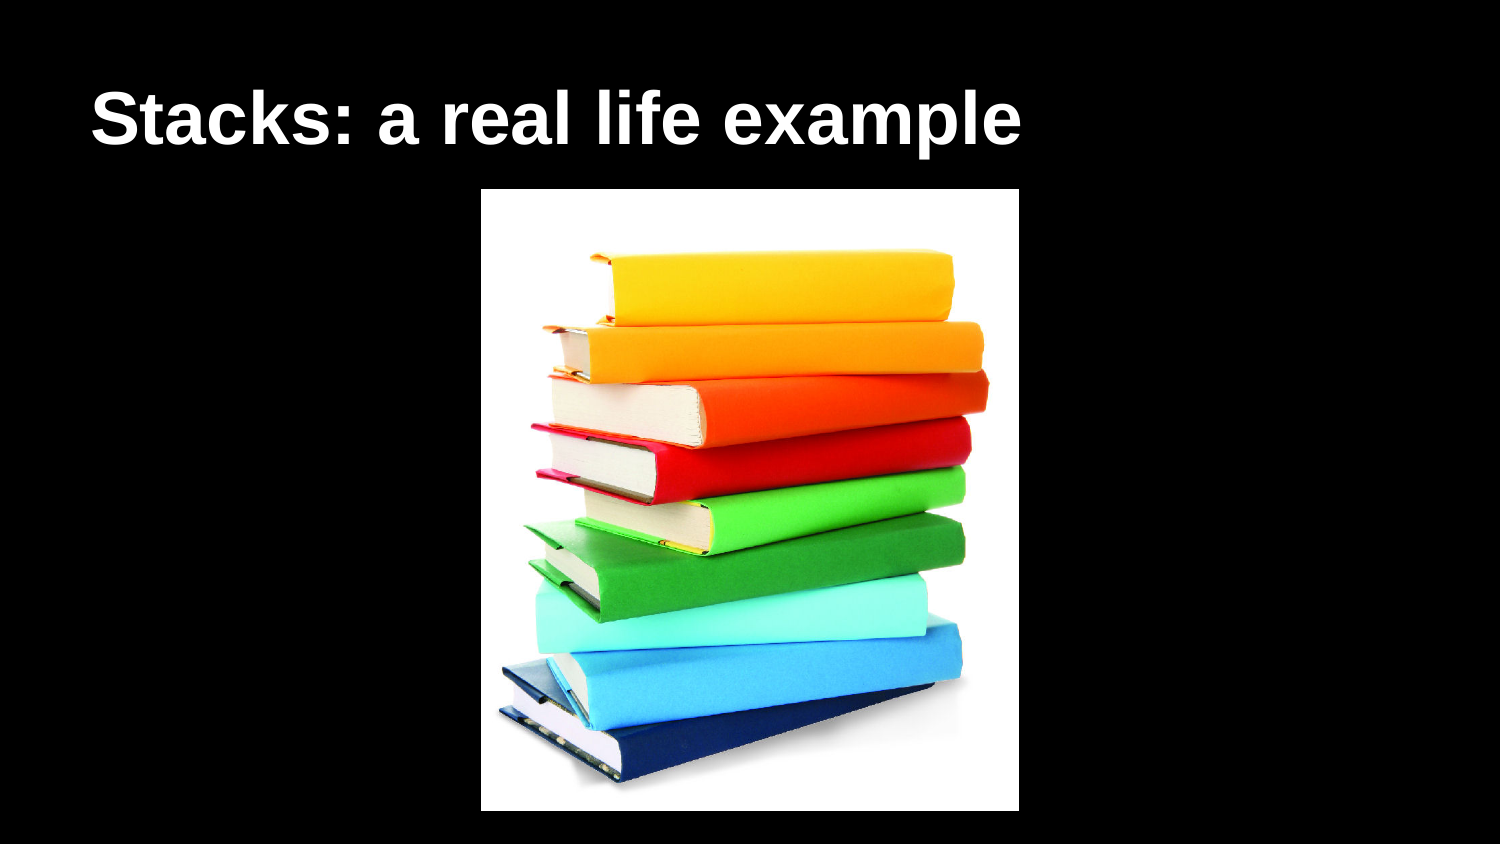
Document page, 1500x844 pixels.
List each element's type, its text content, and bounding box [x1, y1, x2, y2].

title Stacks: a real life example [75, 33, 1425, 175]
picture [480, 188, 1020, 811]
